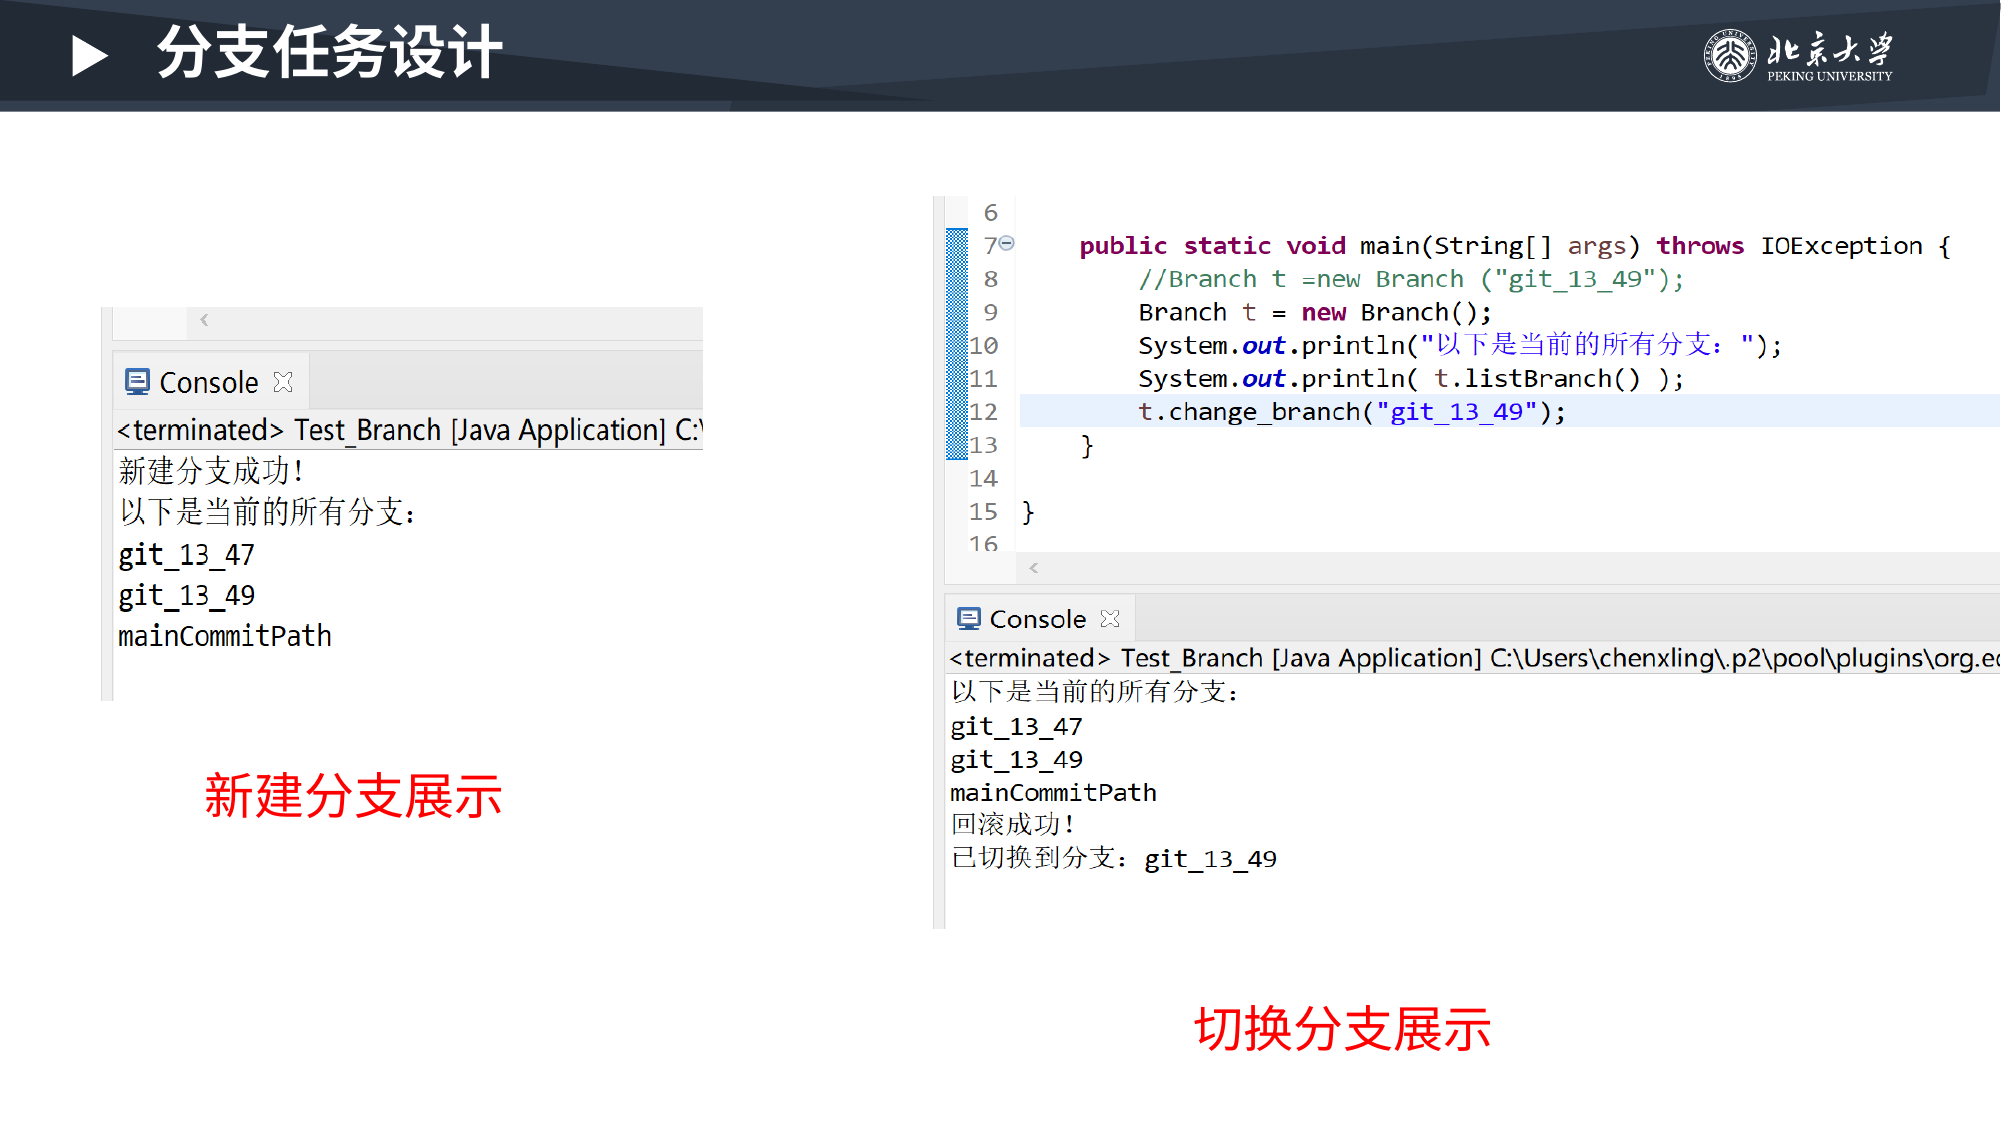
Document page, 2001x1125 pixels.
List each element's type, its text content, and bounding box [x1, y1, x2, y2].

picture [891, 196, 2000, 929]
picture [62, 307, 703, 701]
text_box 切换分支展示 [1179, 989, 1649, 1065]
text_box 分支任务设计 [140, 8, 521, 94]
text_box 新建分支展示 [189, 757, 659, 832]
